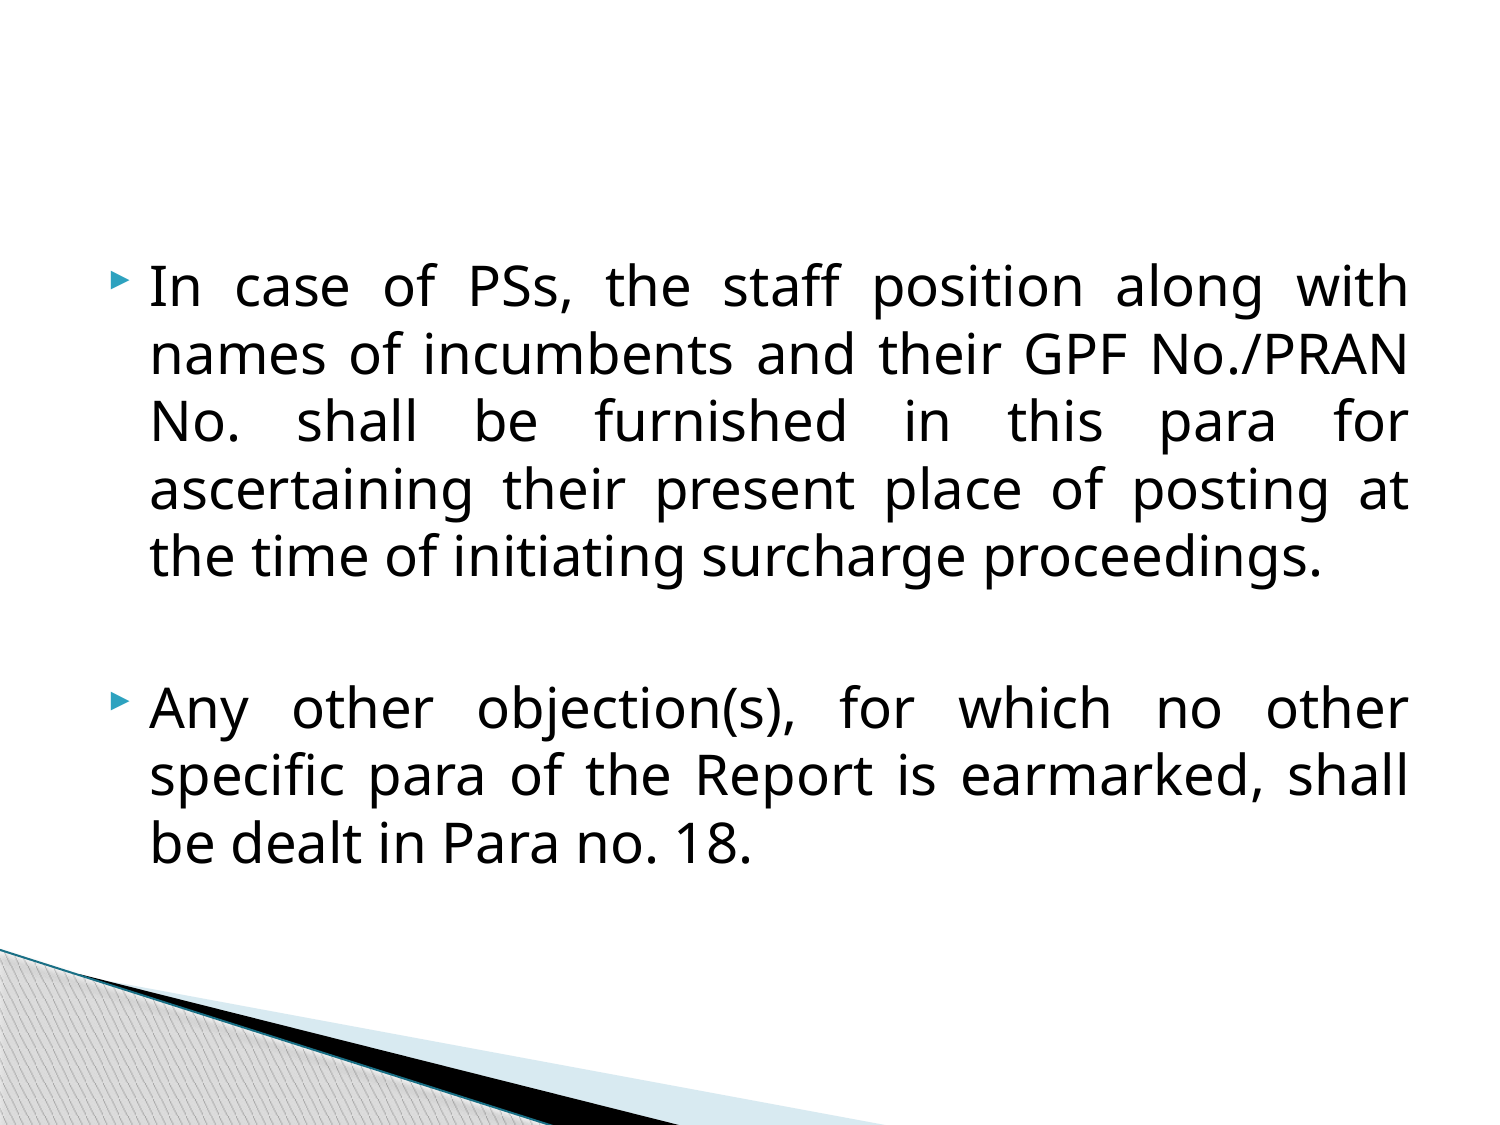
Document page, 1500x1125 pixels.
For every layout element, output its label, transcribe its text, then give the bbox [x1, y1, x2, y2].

list In case of PSs, the staff position along with names of incumbents and their GPF No./PRAN No. shall be furnished in this para for ascertaining their present place of posting at the time of initiating surcharge proceedings. Any other objection(s), for which no other specific para of the Report is earmarked, shall be dealt in Para no. 18. [75, 243, 1425, 986]
